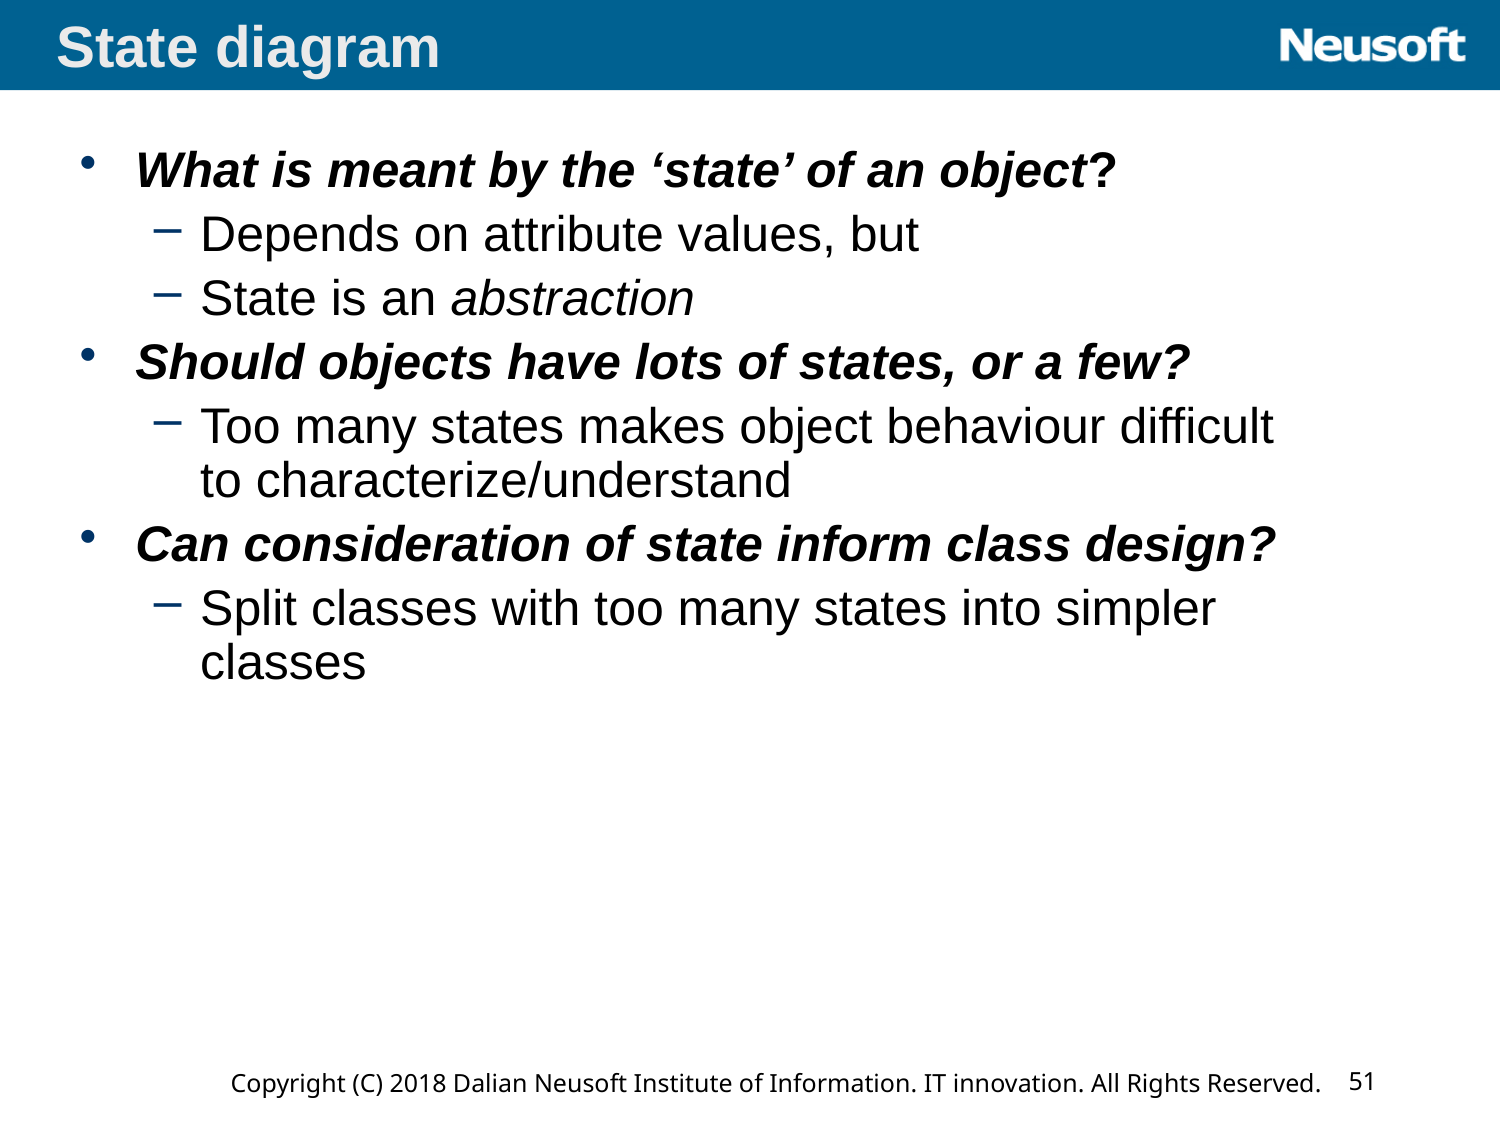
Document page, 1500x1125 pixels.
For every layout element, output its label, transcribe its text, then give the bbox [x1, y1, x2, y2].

list What is meant by the ‘state’ of an object? Depends on attribute values, but State is an abstraction Should objects have lots of states, or a few? Too many states makes object behaviour difficult to characterize/understand Can consideration of state inform class design? Split classes with too many states into simpler classes [64, 137, 1340, 738]
title State diagram [41, 0, 1247, 88]
picture [1281, 29, 1426, 62]
picture [1428, 27, 1465, 61]
